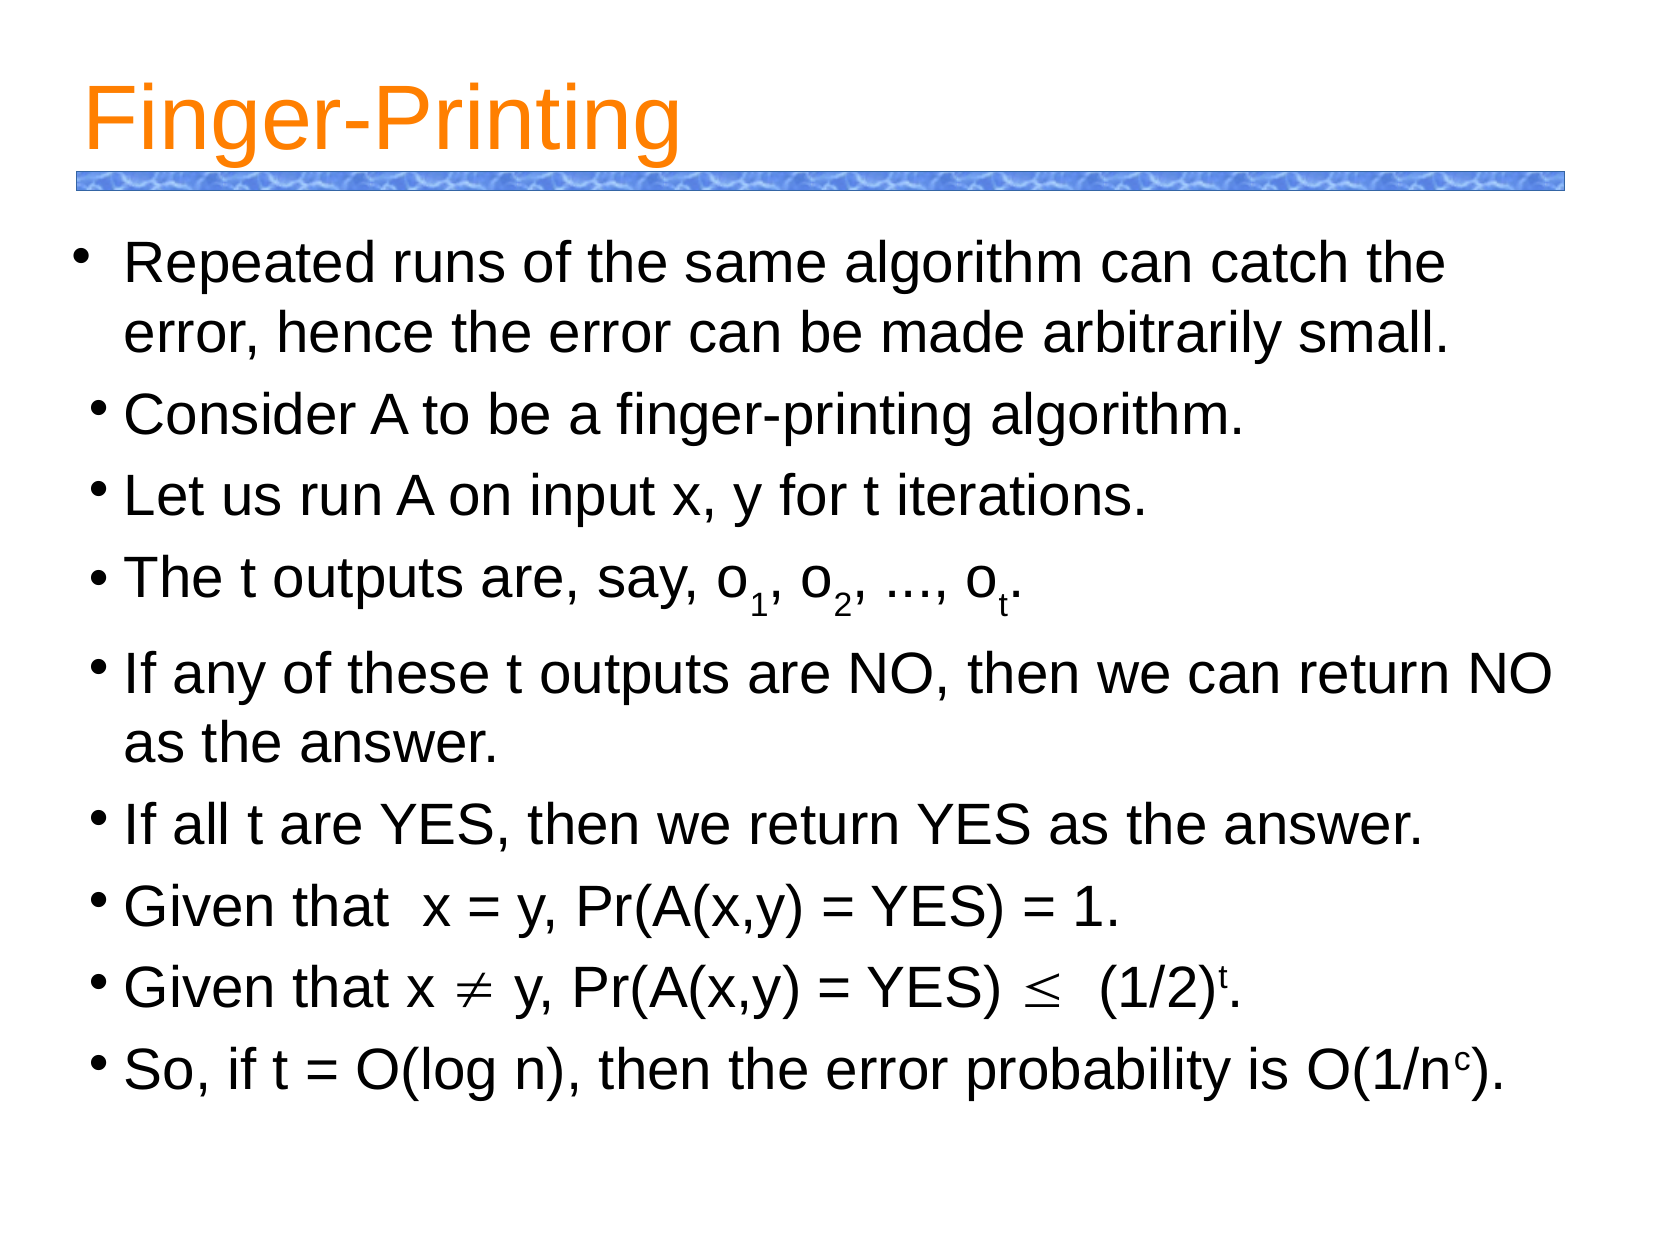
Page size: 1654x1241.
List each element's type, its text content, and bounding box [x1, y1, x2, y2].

text_box Repeated runs of the same algorithm can catch the error, hence the error can be made arbitrarily small. Consider A to be a finger-printing algorithm. Let us run A on input x, y for t iterations. The t outputs are, say, o1, o2, ..., ot. If any of these t outputs are NO, then we can return NO as the answer. If all t are YES, then we return YES as the answer. Given that x = y, Pr(A(x,y) = YES) = 1. Given that x  y, Pr(A(x,y) = YES)  (1/2)t. So, if t = O(log n), then the error probability is O(1/nc). [53, 224, 1559, 1169]
text_box Finger-Printing [82, 49, 1571, 177]
picture [77, 172, 1564, 190]
